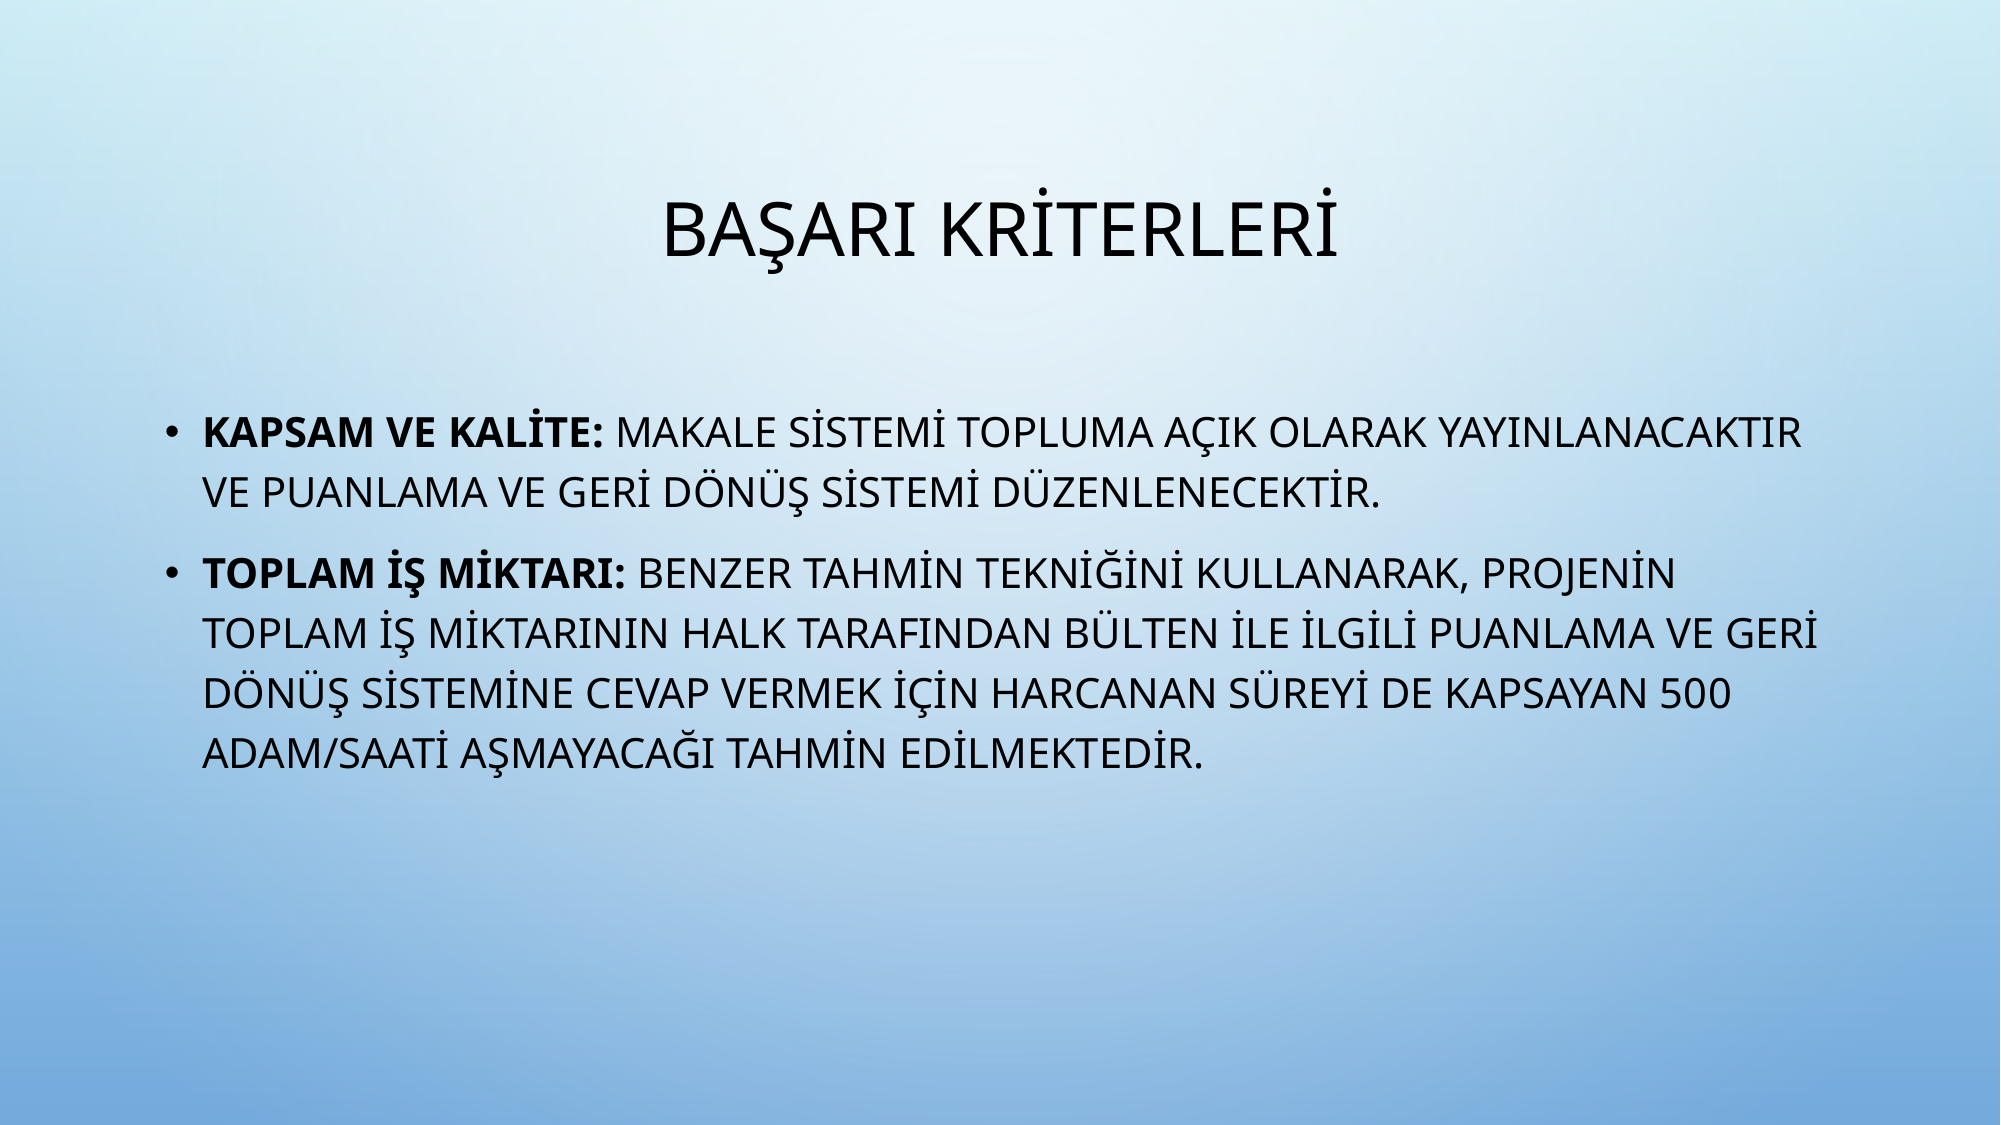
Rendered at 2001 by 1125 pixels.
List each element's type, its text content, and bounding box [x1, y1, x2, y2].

title BAŞARI KRİTERLERİ [149, 101, 1851, 364]
list Kapsam ve Kalite: Makale sistemi topluma açık olarak yayınlanacaktır ve puanlama ve geri dönüş sistemi düzenlenecektir. Toplam İş Miktarı: Benzer tahmin tekniğini kullanarak, projenin toplam iş miktarının halk tarafından bülten ile ilgili puanlama ve geri dönüş sistemine cevap vermek için harcanan süreyi de kapsayan 500 adam/saati aşmayacağı tahmin edilmektedir. [149, 388, 1851, 950]
